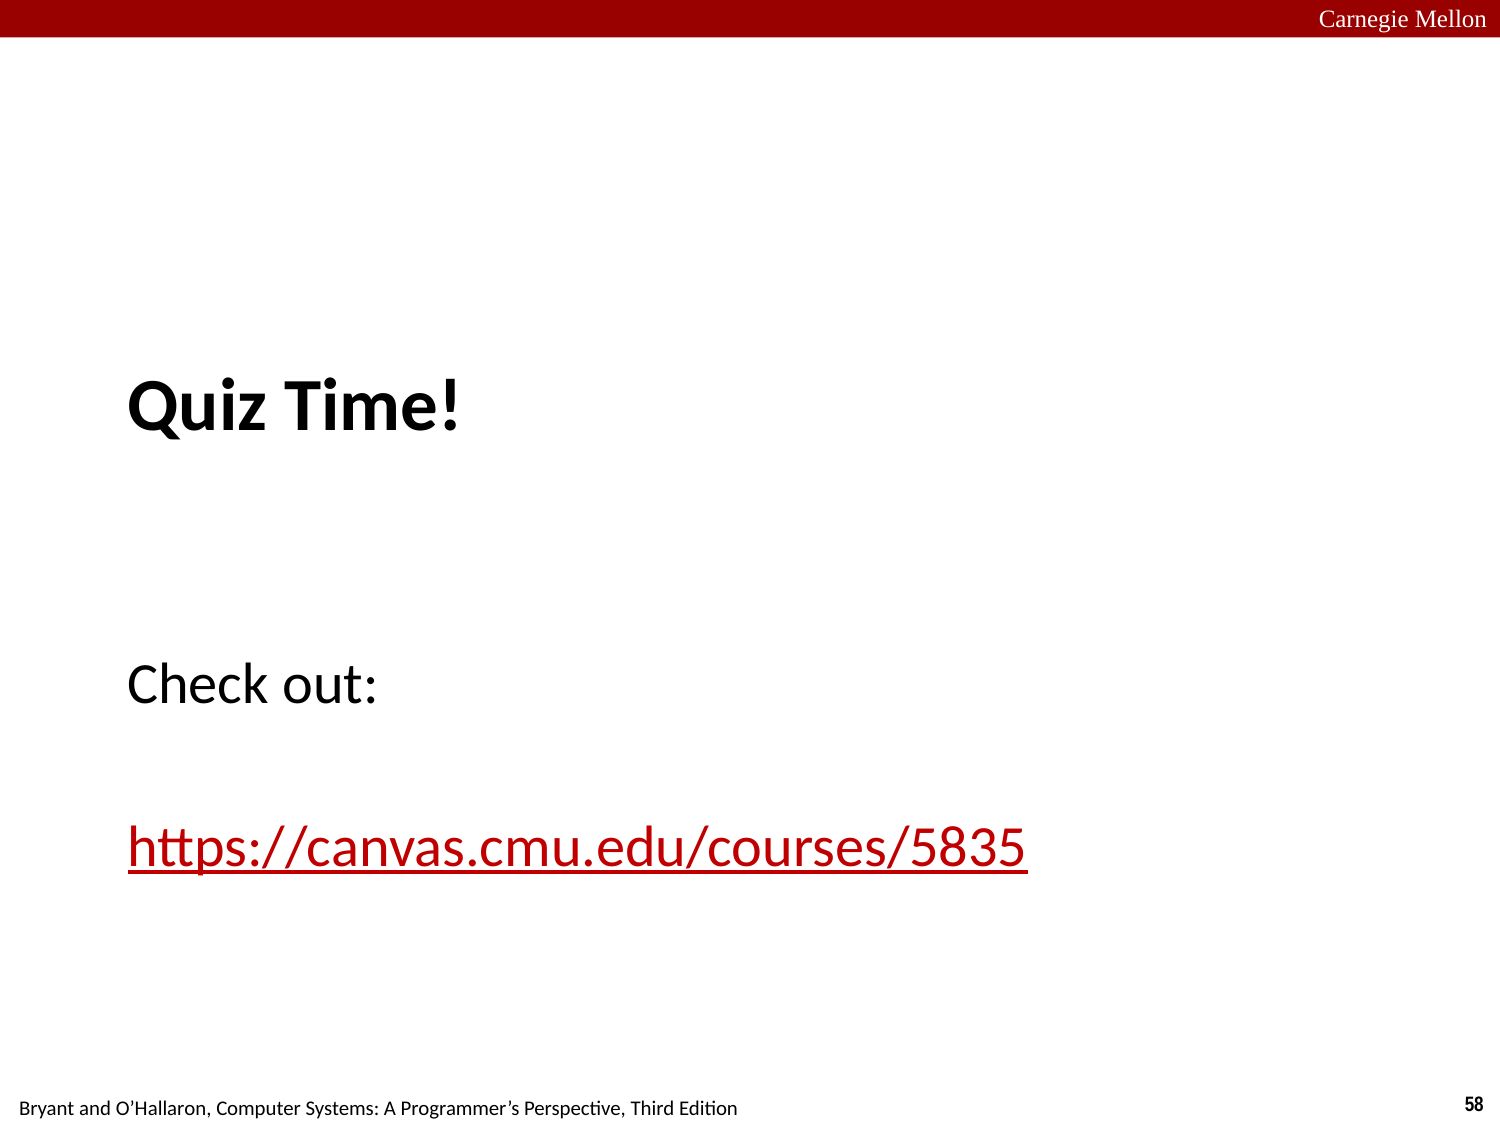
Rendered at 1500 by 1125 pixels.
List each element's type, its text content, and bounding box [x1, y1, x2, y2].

subtitle Check out: https://canvas.cmu.edu/courses/5835 [112, 637, 1373, 926]
title Quiz Time! [112, 279, 1388, 522]
